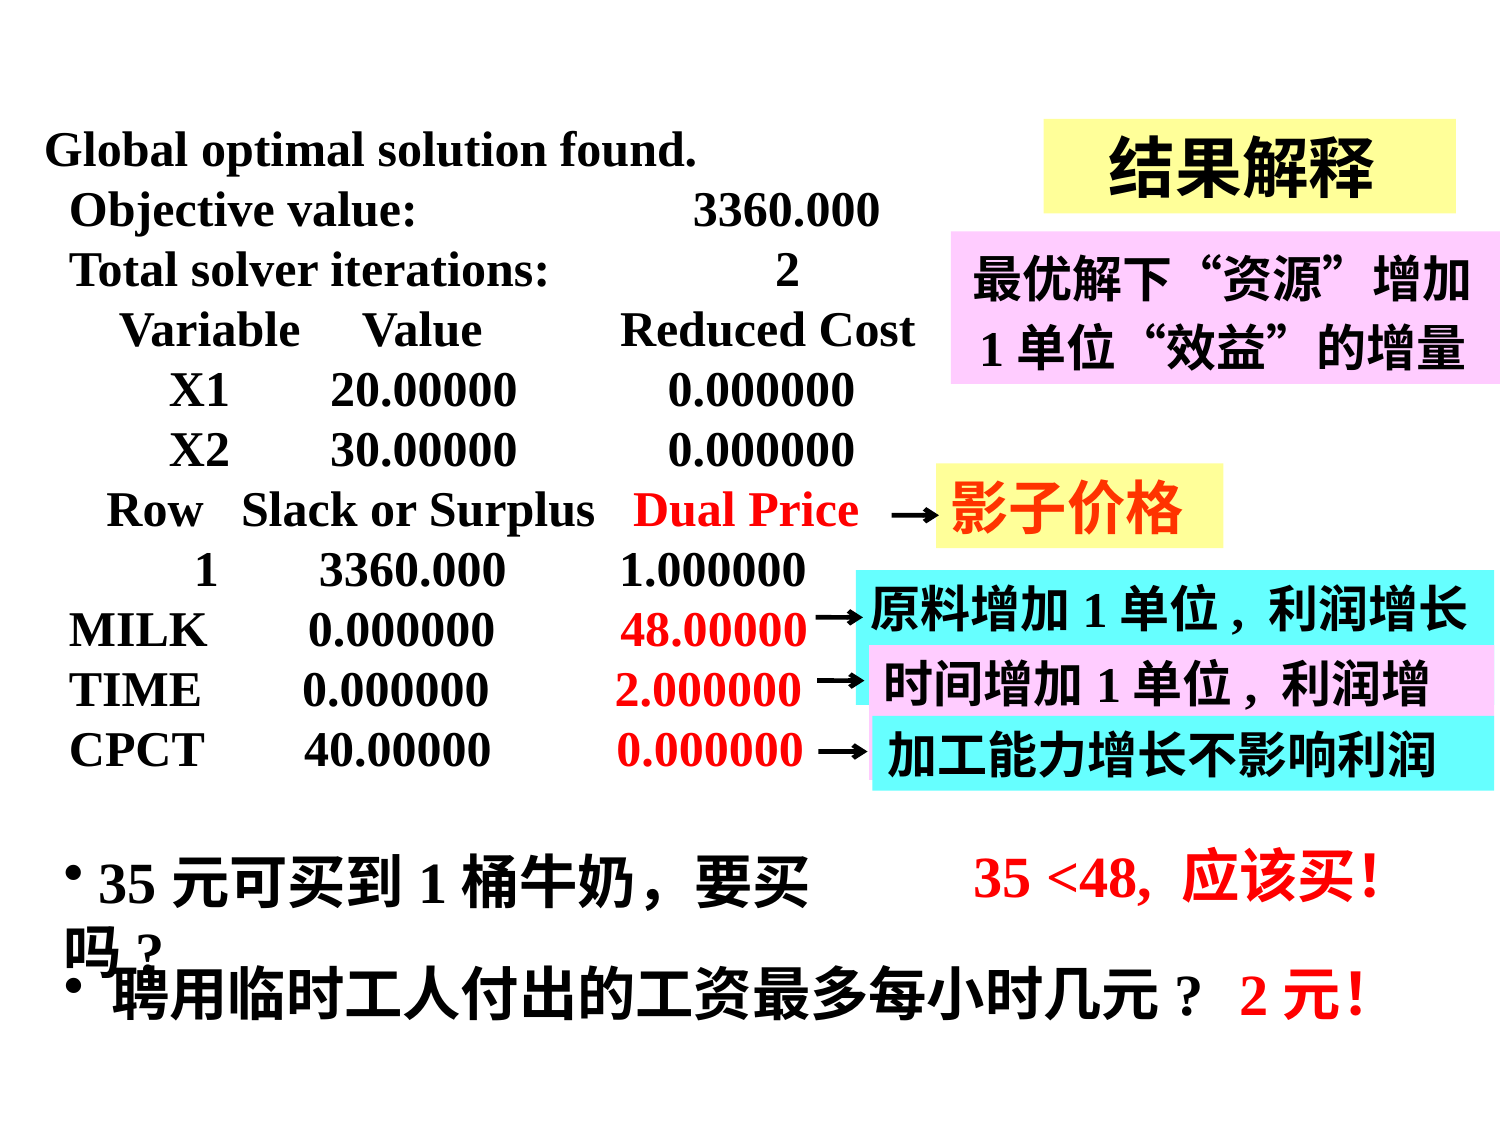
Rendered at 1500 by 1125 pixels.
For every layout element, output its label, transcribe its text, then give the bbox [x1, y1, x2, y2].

text_box 2元！ [1224, 950, 1412, 1035]
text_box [815, 569, 1495, 644]
text_box 结果解释 [1043, 118, 1456, 214]
text_box 最优解下“资源”增加1单位“效益”的增量 [950, 231, 1500, 384]
text_box 35 <48, 应该买！ [937, 831, 1450, 917]
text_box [818, 715, 1495, 792]
text_box Global optimal solution found. Objective value: 3360.000 Total solver iterations: 2 Variable Value Reduced Cost X1 20.00000 0.000000 X2 30.00000 0.000000 Row Slack or Surplus Dual Price 1 3360.000 1.000000 MILK 0.000000 48.00000 TIME 0.000000 2.000000 CPCT 40.00000 0.000000 [29, 109, 951, 785]
text_box 35元可买到1桶牛奶，要买吗? [48, 837, 874, 949]
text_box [891, 463, 1224, 549]
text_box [816, 644, 1495, 716]
text_box 聘用临时工人付出的工资最多每小时几元? [48, 949, 1199, 1105]
